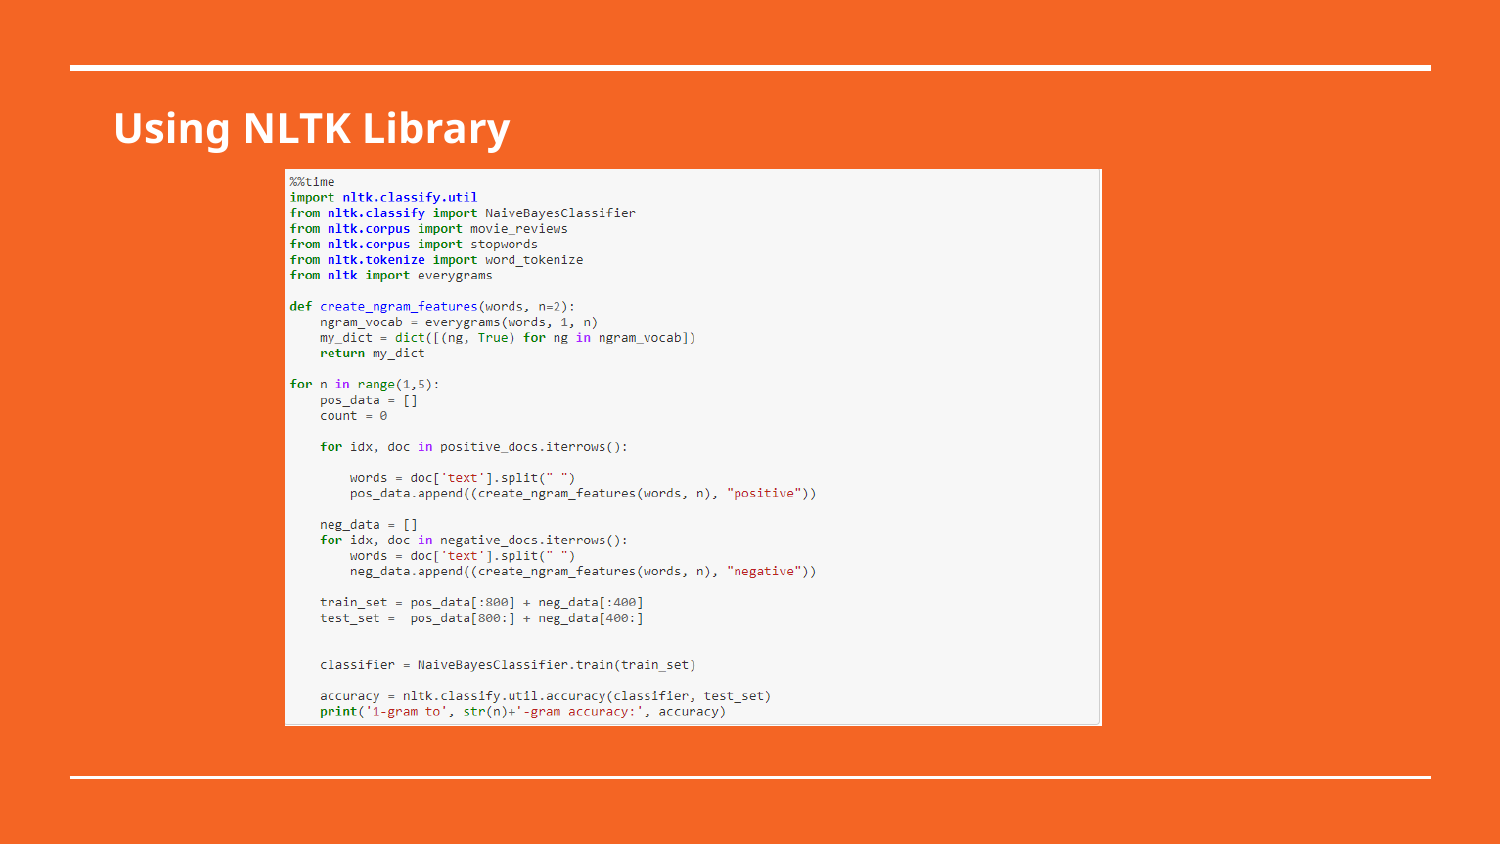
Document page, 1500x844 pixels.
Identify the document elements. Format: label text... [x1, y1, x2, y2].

picture [284, 169, 1102, 726]
text_box Using NLTK Library [97, 94, 769, 160]
